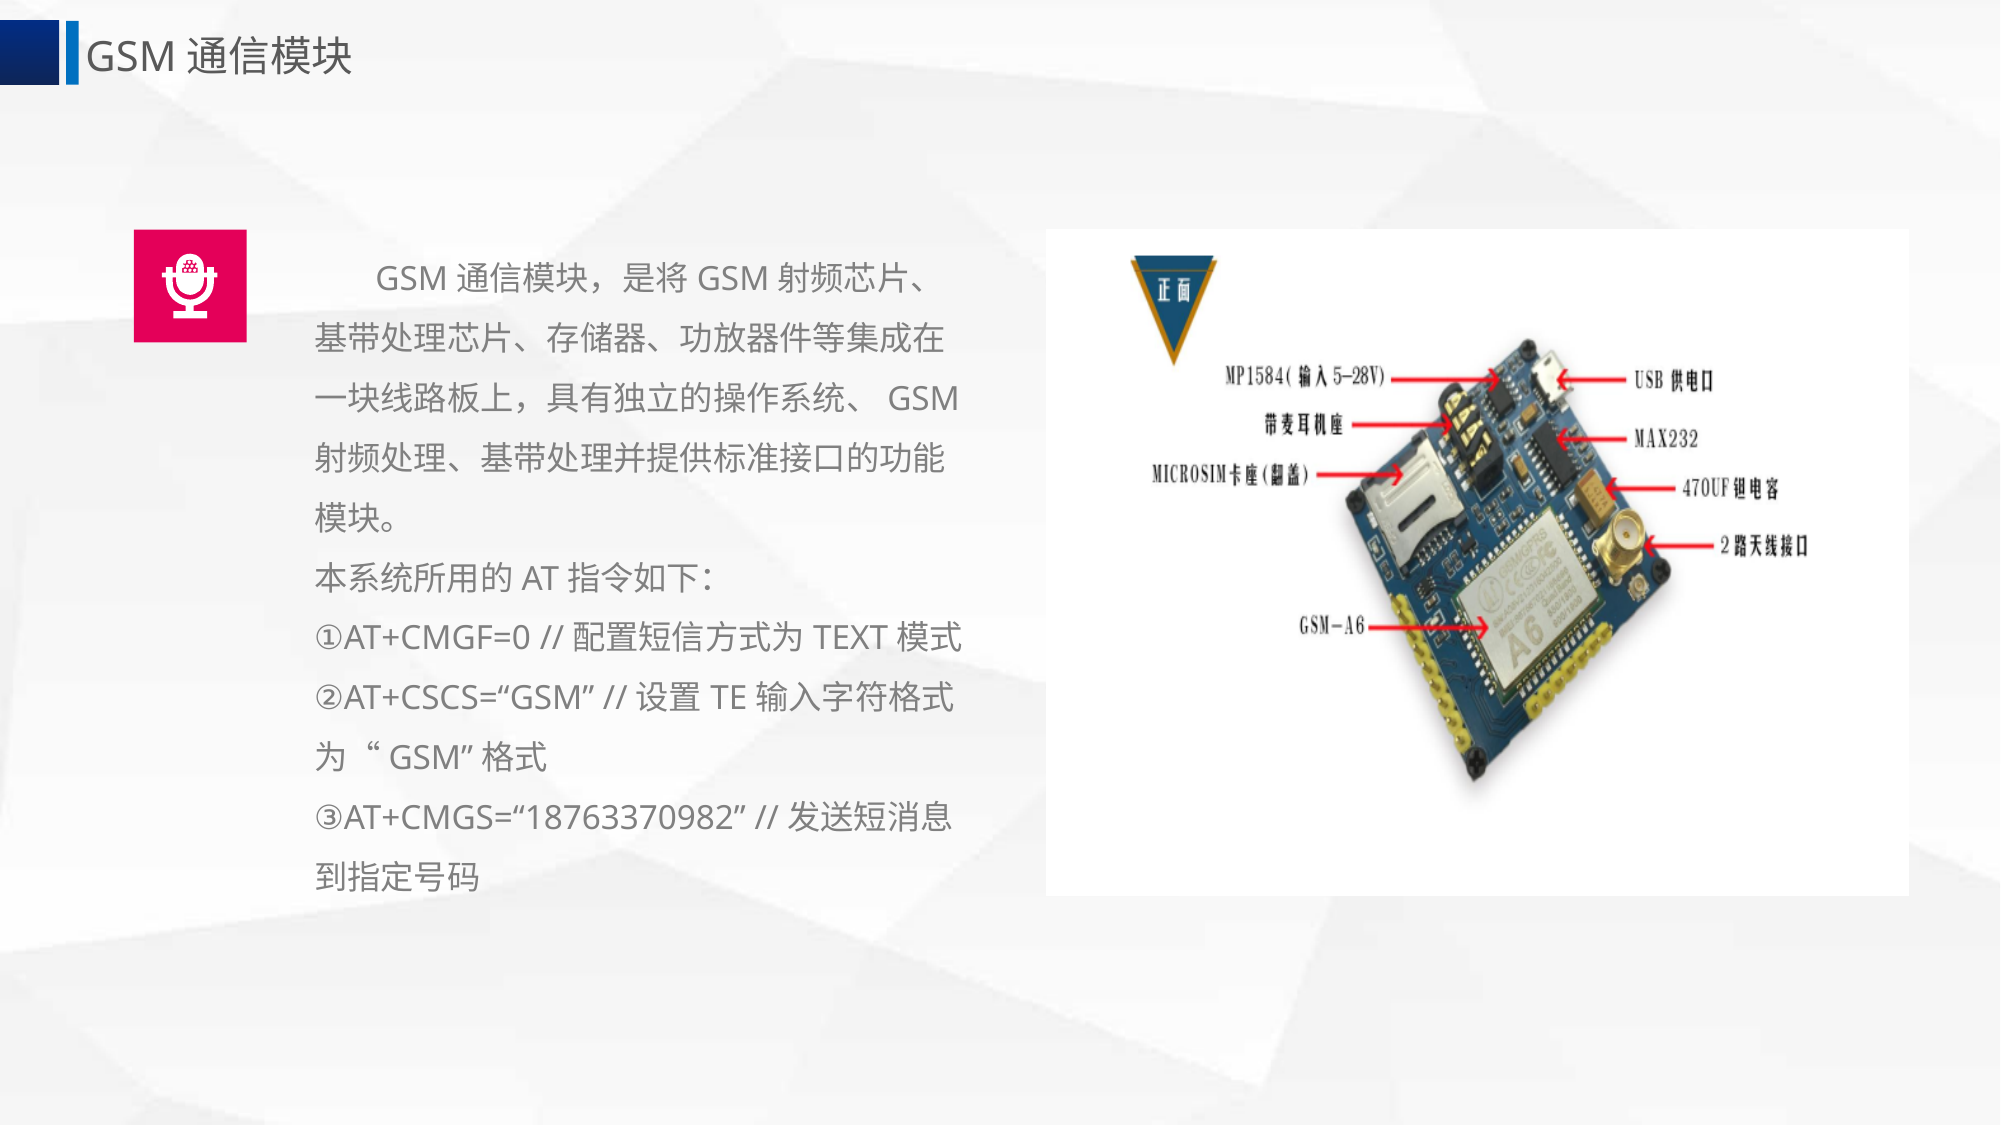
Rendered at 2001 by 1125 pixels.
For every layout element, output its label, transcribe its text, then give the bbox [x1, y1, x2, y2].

text_box [66, 20, 70, 85]
text_box [0, 20, 60, 85]
picture [0, 0, 2001, 1125]
text_box GSM通信模块，是将GSM射频芯片、基带处理芯片、存储器、功放器件等集成在一块线路板上，具有独立的操作系统、GSM射频处理、基带处理并提供标准接口的功能模块。 本系统所用的AT指令如下： ①AT+CMGF=0 //配置短信方式为TEXT模式 ②AT+CSCS=“GSM” //设置TE输入字符格式为“GSM”格式 ③AT+CMGS=“18763370982” //发送短消息到指定号码 [299, 229, 986, 904]
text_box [133, 229, 247, 343]
text_box GSM通信模块 [70, 9, 560, 101]
